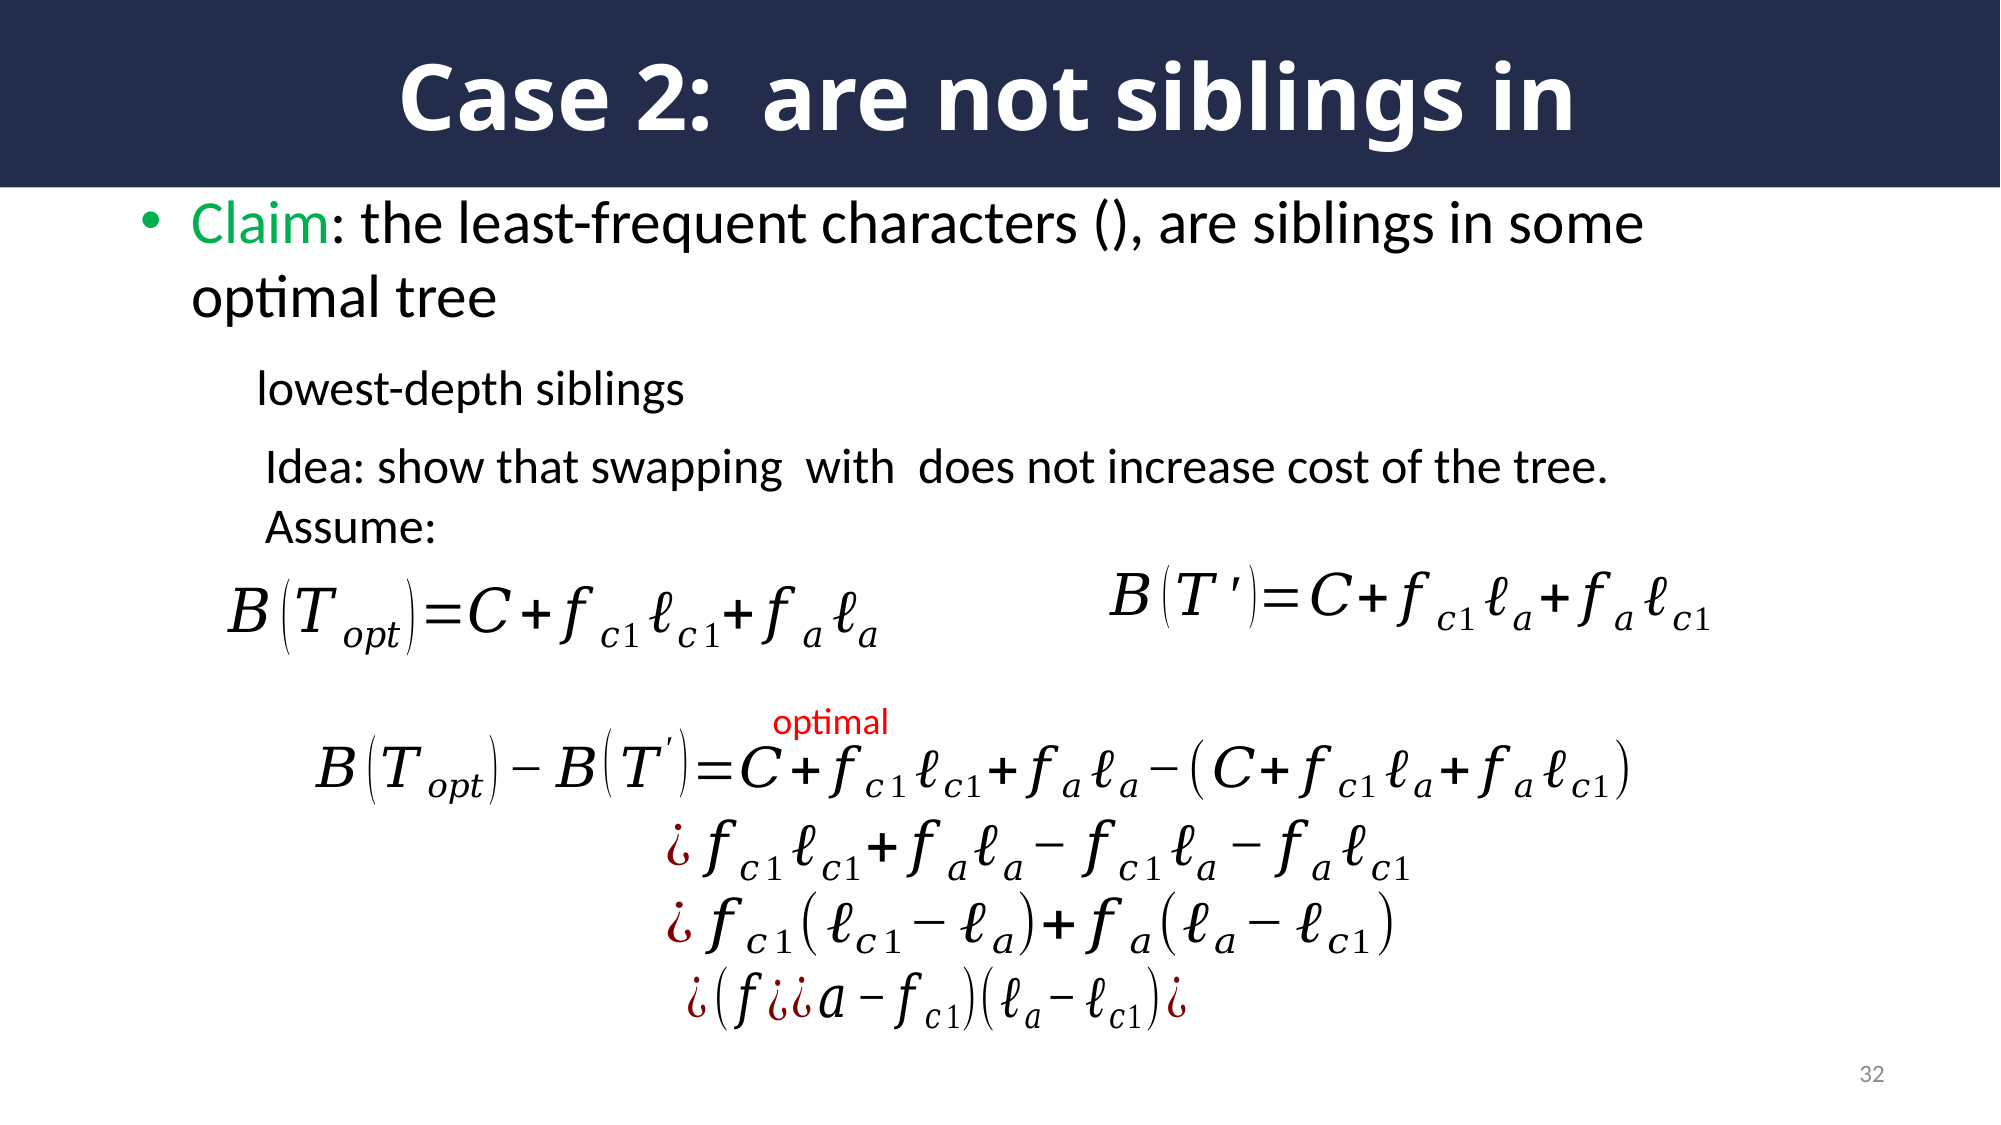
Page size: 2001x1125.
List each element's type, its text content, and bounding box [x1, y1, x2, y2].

slide_number 32 [1433, 1042, 1900, 1103]
